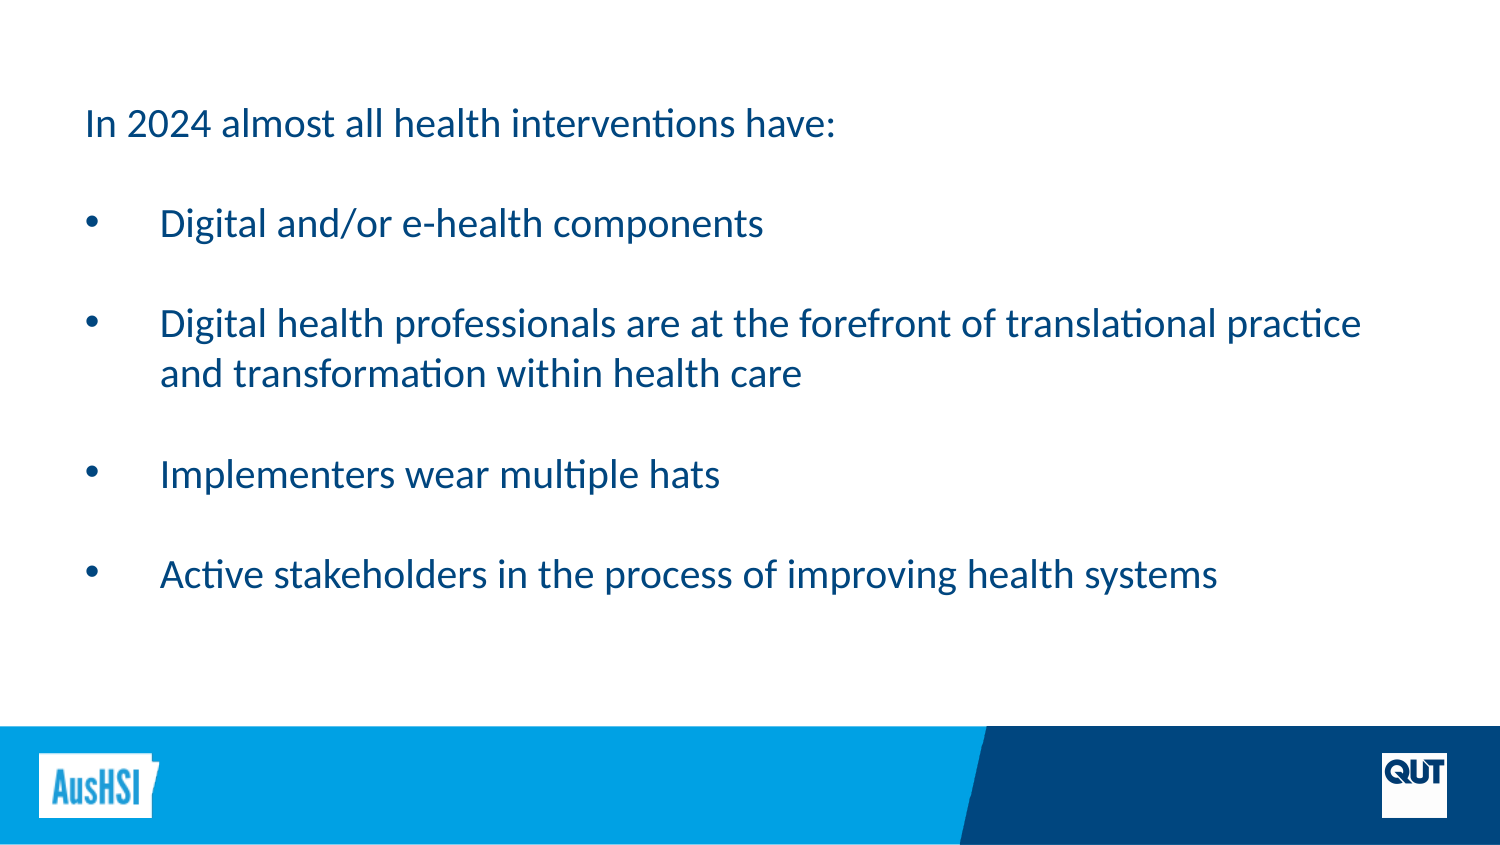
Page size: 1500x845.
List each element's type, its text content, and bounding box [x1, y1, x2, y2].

text_box In 2024 almost all health interventions have: Digital and/or e-health components Digital health professionals are at the forefront of translational practice and transformation within health care Implementers wear multiple hats Active stakeholders in the process of improving health systems [69, 88, 1430, 699]
picture [961, 726, 1500, 845]
